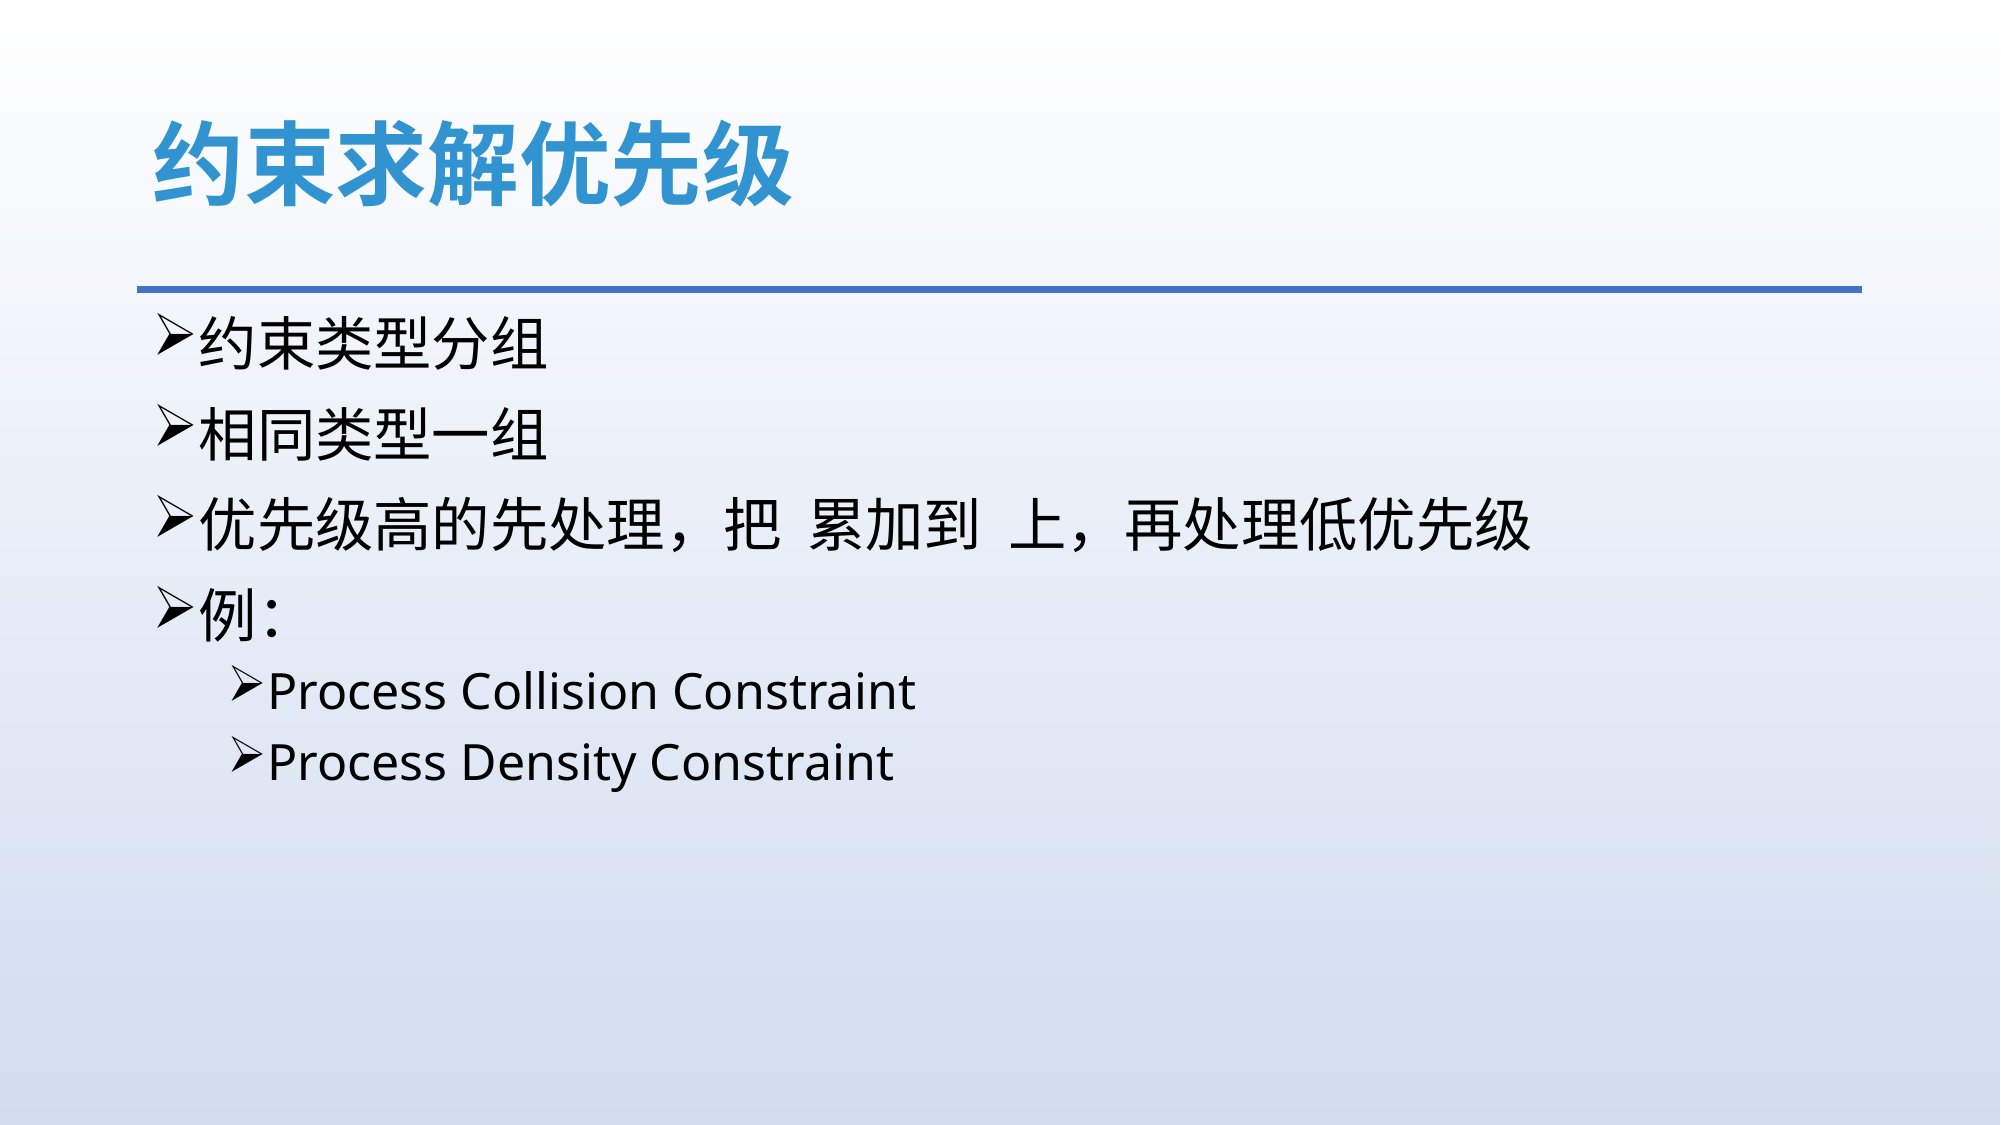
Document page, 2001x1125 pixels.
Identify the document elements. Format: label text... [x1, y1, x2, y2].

title 约束求解优先级 [137, 59, 1863, 278]
